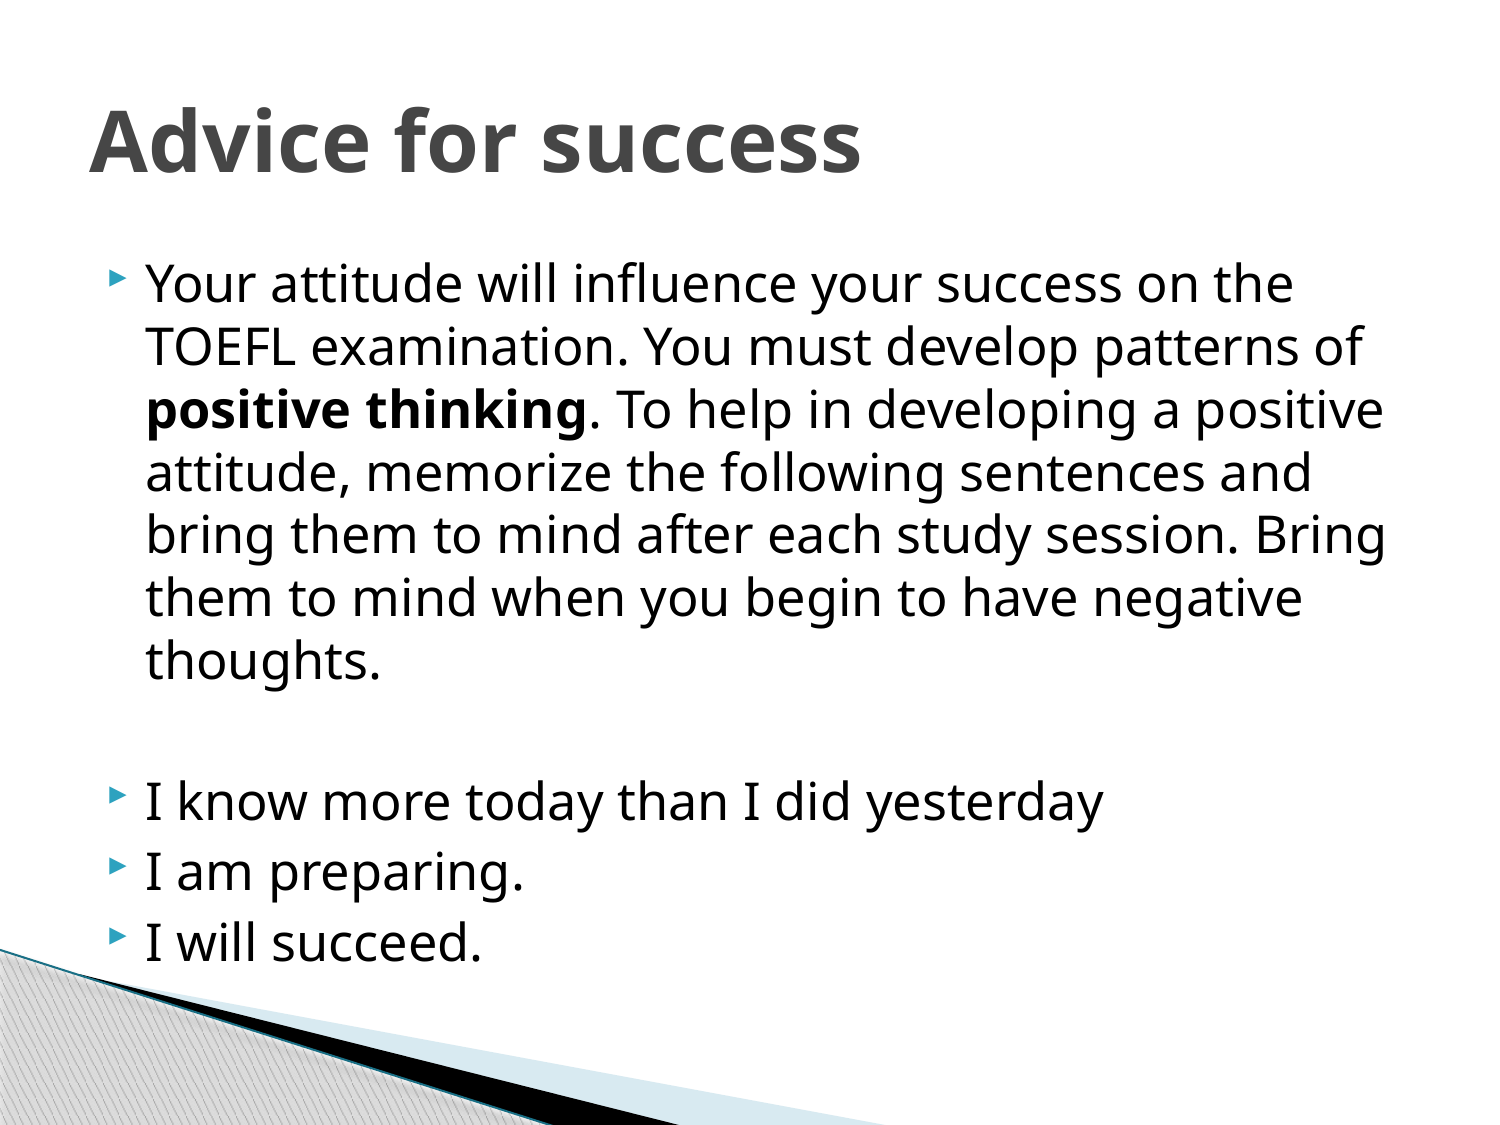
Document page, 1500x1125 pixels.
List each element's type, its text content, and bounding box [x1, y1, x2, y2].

title Advice for success [75, 45, 1425, 233]
list Your attitude will influence your success on the TOEFL examination. You must develop patterns of positive thinking. To help in developing a positive attitude, memorize the following sentences and bring them to mind after each study session. Bring them to mind when you begin to have negative thoughts. I know more today than I did yesterday I am preparing. I will succeed. [75, 243, 1425, 986]
